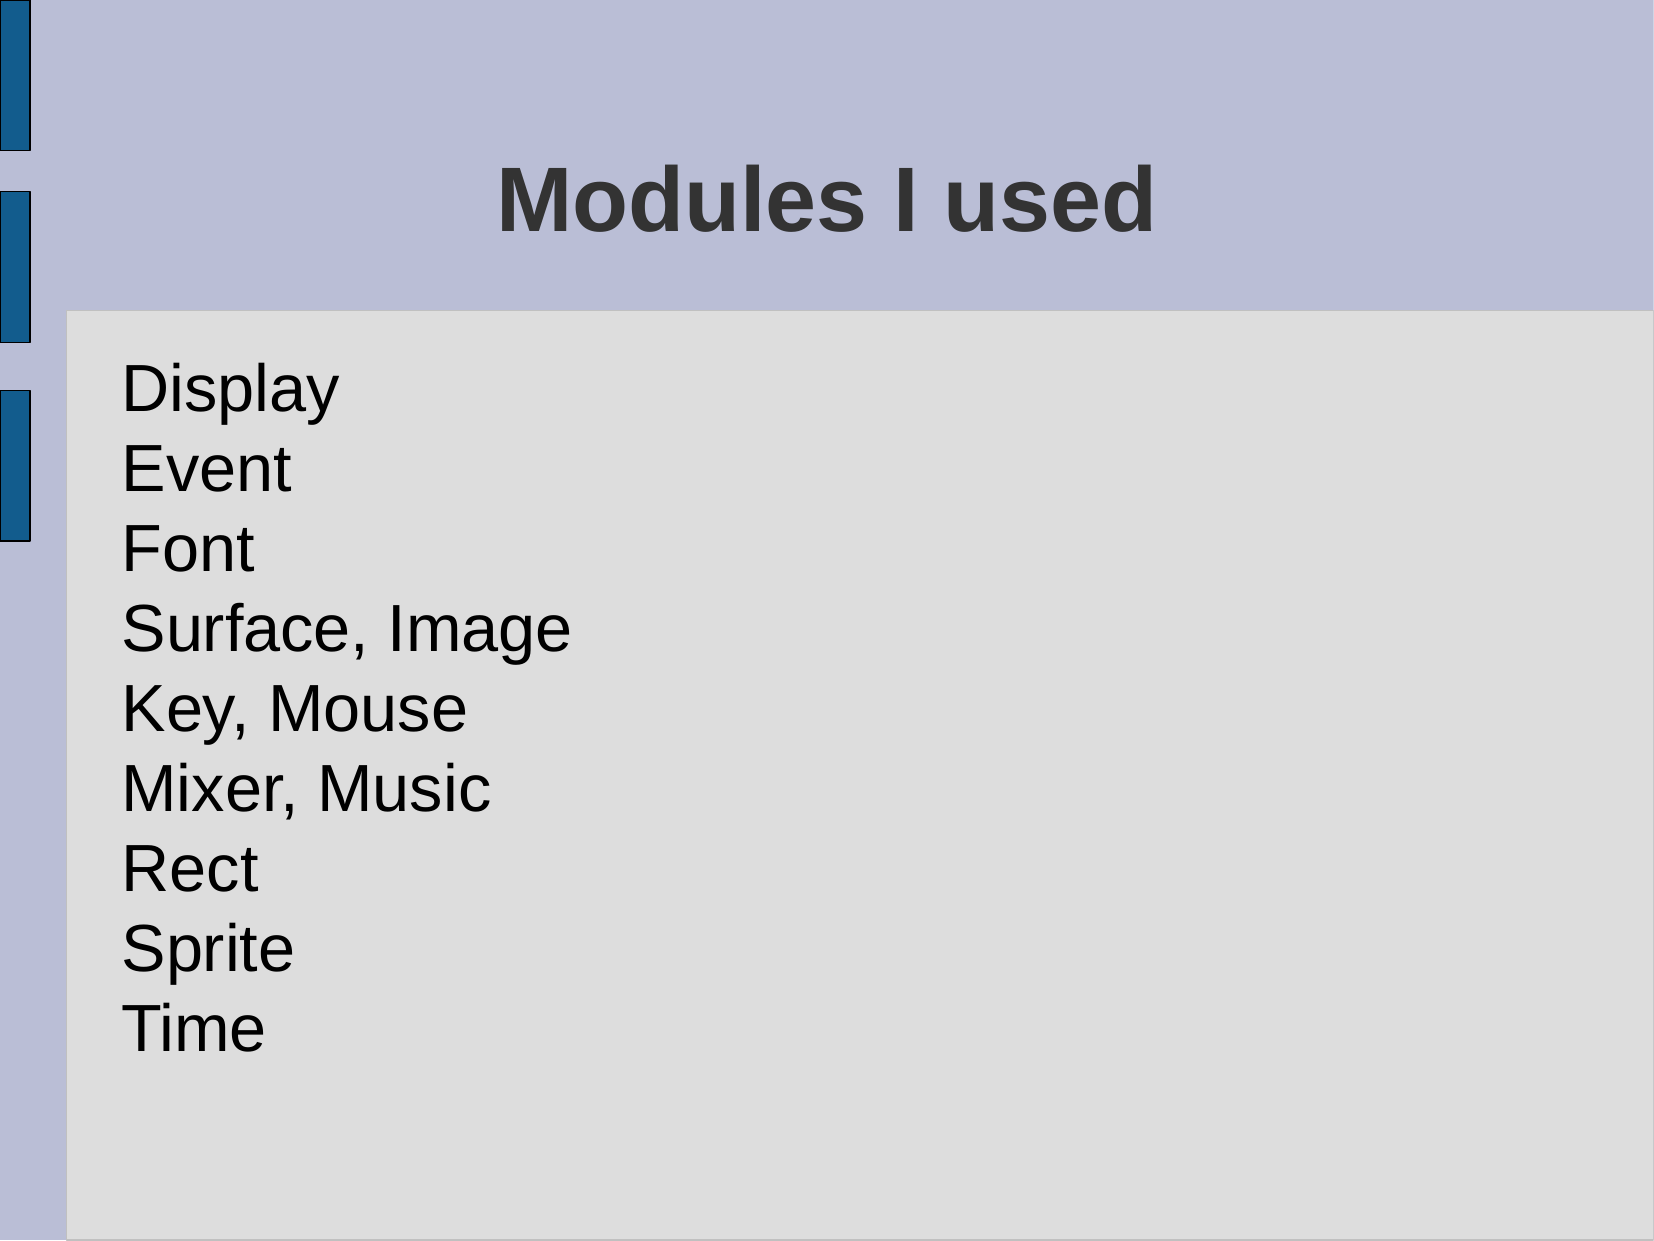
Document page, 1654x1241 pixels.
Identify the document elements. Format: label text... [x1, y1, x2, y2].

text_box Modules I used [121, 91, 1534, 299]
text_box Display Event Font Surface, Image Key, Mouse Mixer, Music Rect Sprite Time [121, 344, 1534, 1127]
